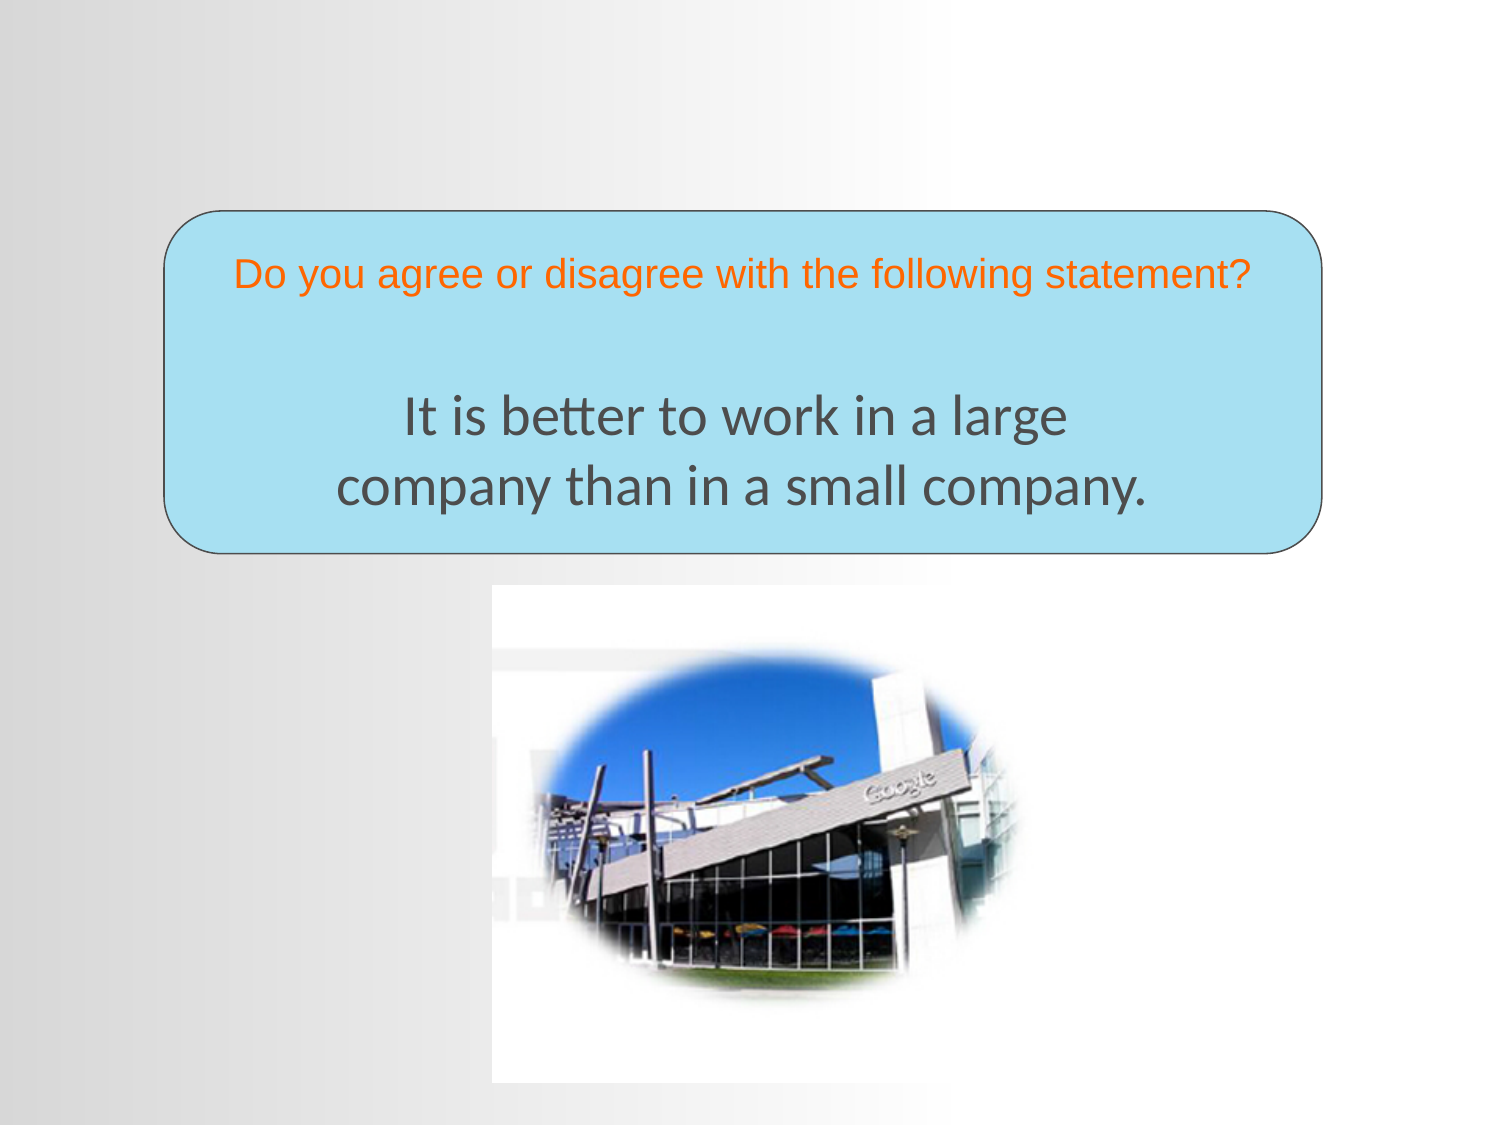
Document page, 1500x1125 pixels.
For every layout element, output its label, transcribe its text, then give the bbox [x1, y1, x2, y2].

text_box Do you agree or disagree with the following statement? It is better to work in a large company than in a small company. [163, 210, 1322, 554]
picture [492, 585, 1093, 1083]
